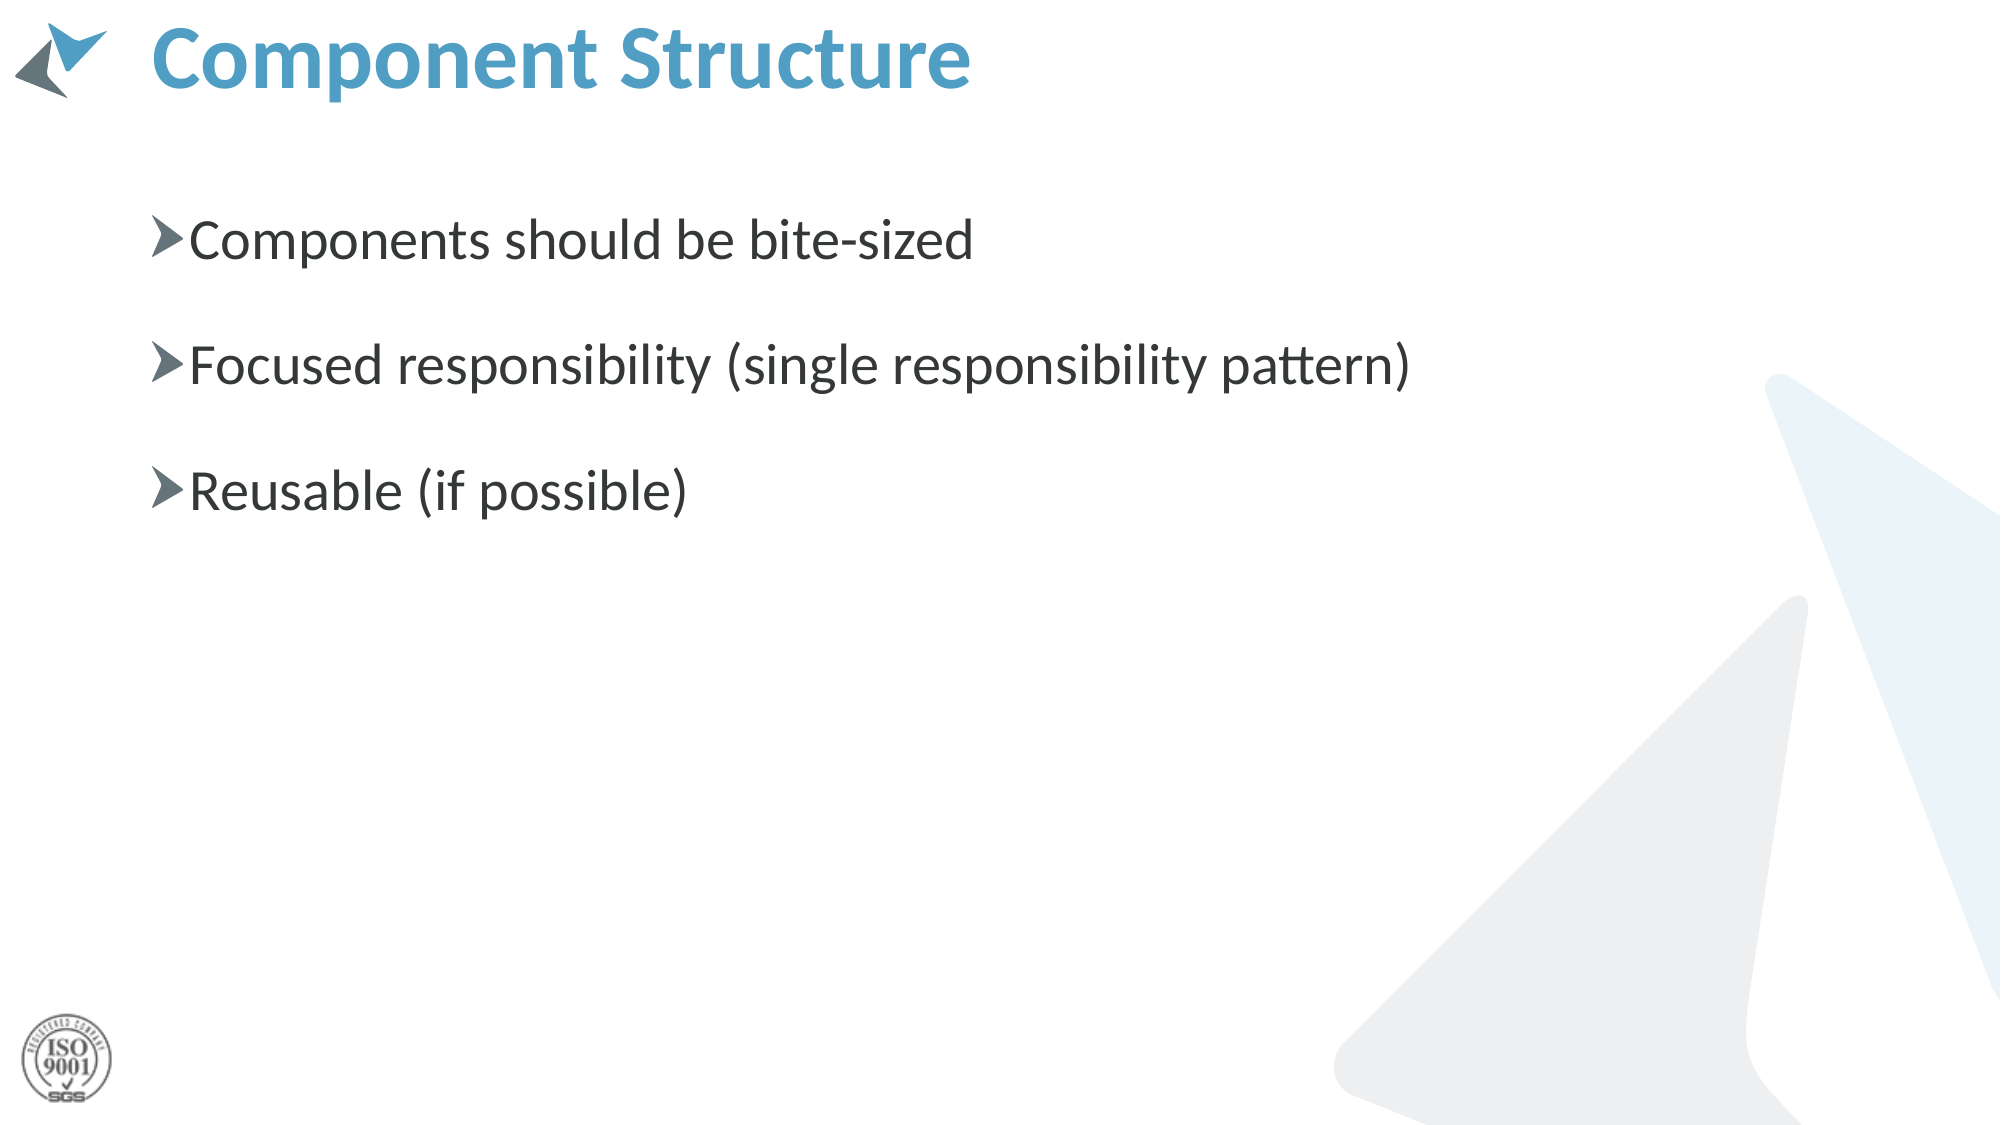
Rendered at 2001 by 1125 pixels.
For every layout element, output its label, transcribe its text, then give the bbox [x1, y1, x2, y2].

picture [152, 215, 188, 257]
list Components should be bite-sized Focused responsibility (single responsibility pattern) Reusable (if possible) [137, 158, 1838, 1010]
picture [20, 1011, 115, 1106]
picture [152, 341, 188, 382]
title Component Structure [137, 0, 1838, 119]
picture [152, 466, 188, 508]
